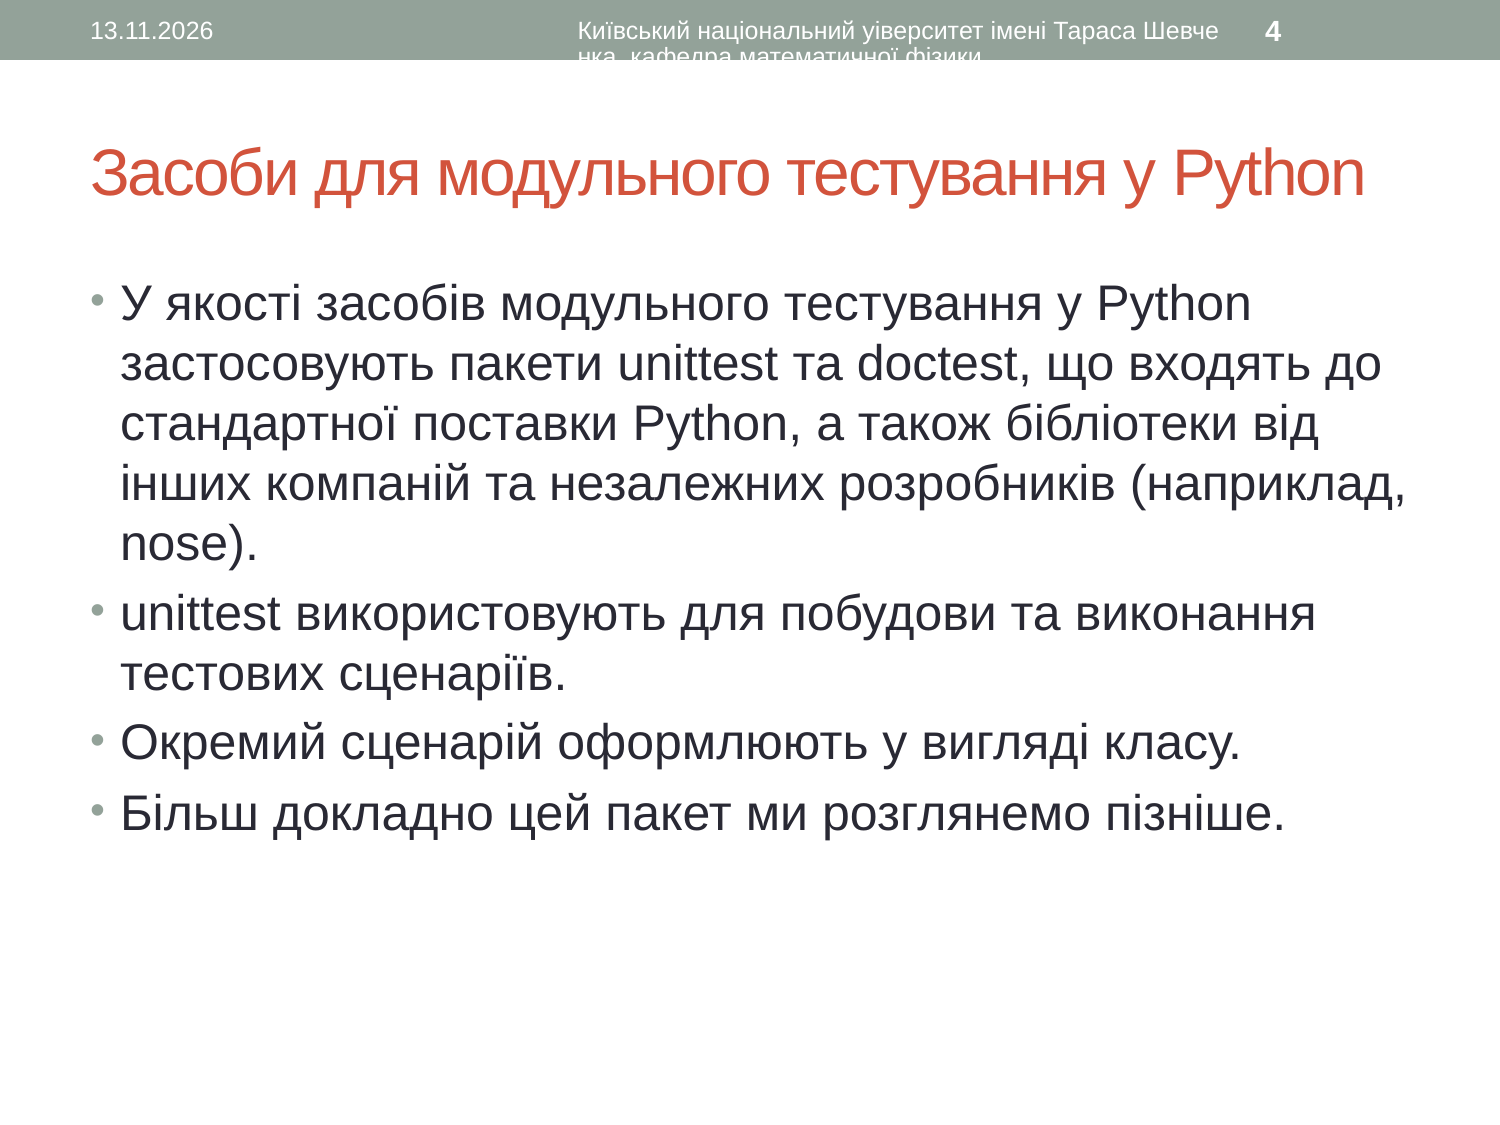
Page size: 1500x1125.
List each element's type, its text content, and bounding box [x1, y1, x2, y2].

footer Київський національний уіверситет імені Тараса Шевченка, кафедра математичної фізики [562, 3, 1238, 57]
list У якості засобів модульного тестування у Python застосовують пакети unittest та doctest, що входять до стандартної поставки Python, а також бібліотеки від інших компаній та незалежних розробників (наприклад, nose). unittest використовують для побудови та виконання тестових сценаріїв. Окремий сценарій оформлюють у вигляді класу. Більш докладно цей пакет ми розглянемо пізніше. [75, 262, 1425, 1063]
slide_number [75, 3, 550, 57]
title Засоби для модульного тестування у Python [75, 87, 1425, 250]
slide_number 4 [1250, 3, 1425, 57]
